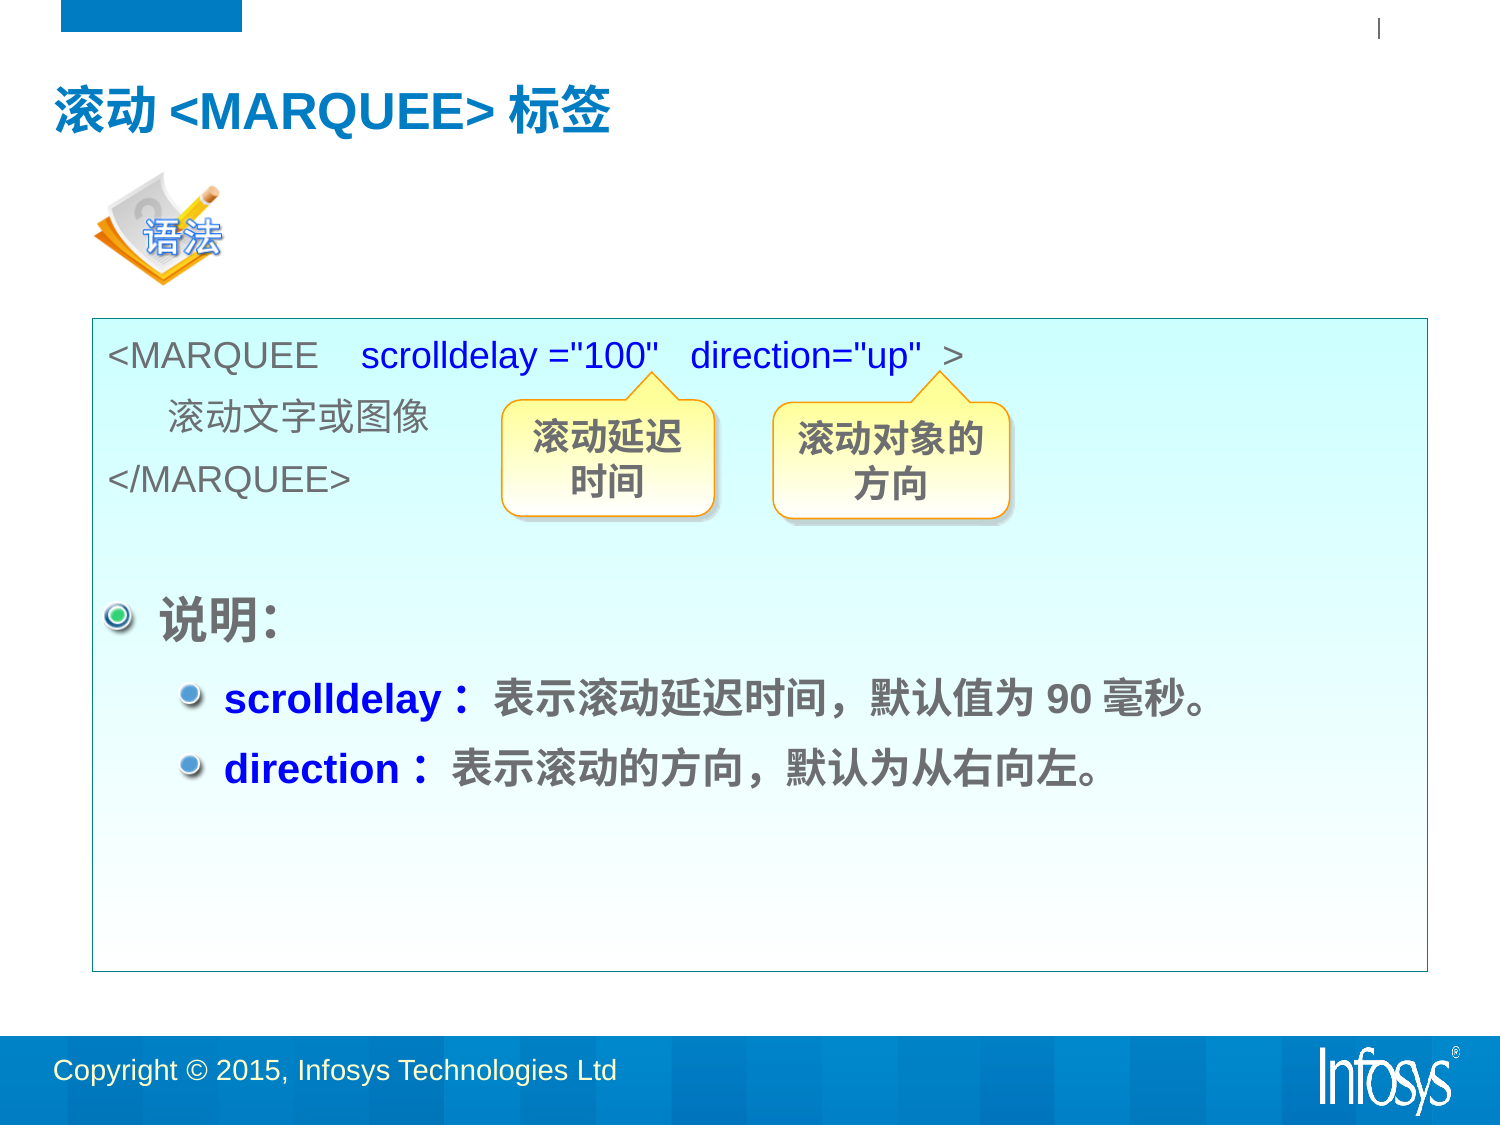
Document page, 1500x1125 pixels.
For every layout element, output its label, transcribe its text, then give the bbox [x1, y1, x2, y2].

picture [176, 681, 208, 712]
picture [0, 1025, 1500, 1125]
picture [101, 601, 139, 637]
title 滚动<MARQUEE>标签 [38, 31, 1463, 149]
picture [93, 150, 272, 312]
list <MARQUEE scrolldelay ="100" direction="up" > 滚动文字或图像 </MARQUEE> [92, 318, 1428, 972]
picture [176, 752, 208, 782]
text_box 说明： scrolldelay：表示滚动延迟时间，默认值为90毫秒。 direction：表示滚动的方向，默认为从右向左。 [87, 581, 1412, 865]
text_box 滚动延迟时间 [501, 372, 715, 517]
text_box 滚动对象的方向 [773, 371, 1010, 519]
